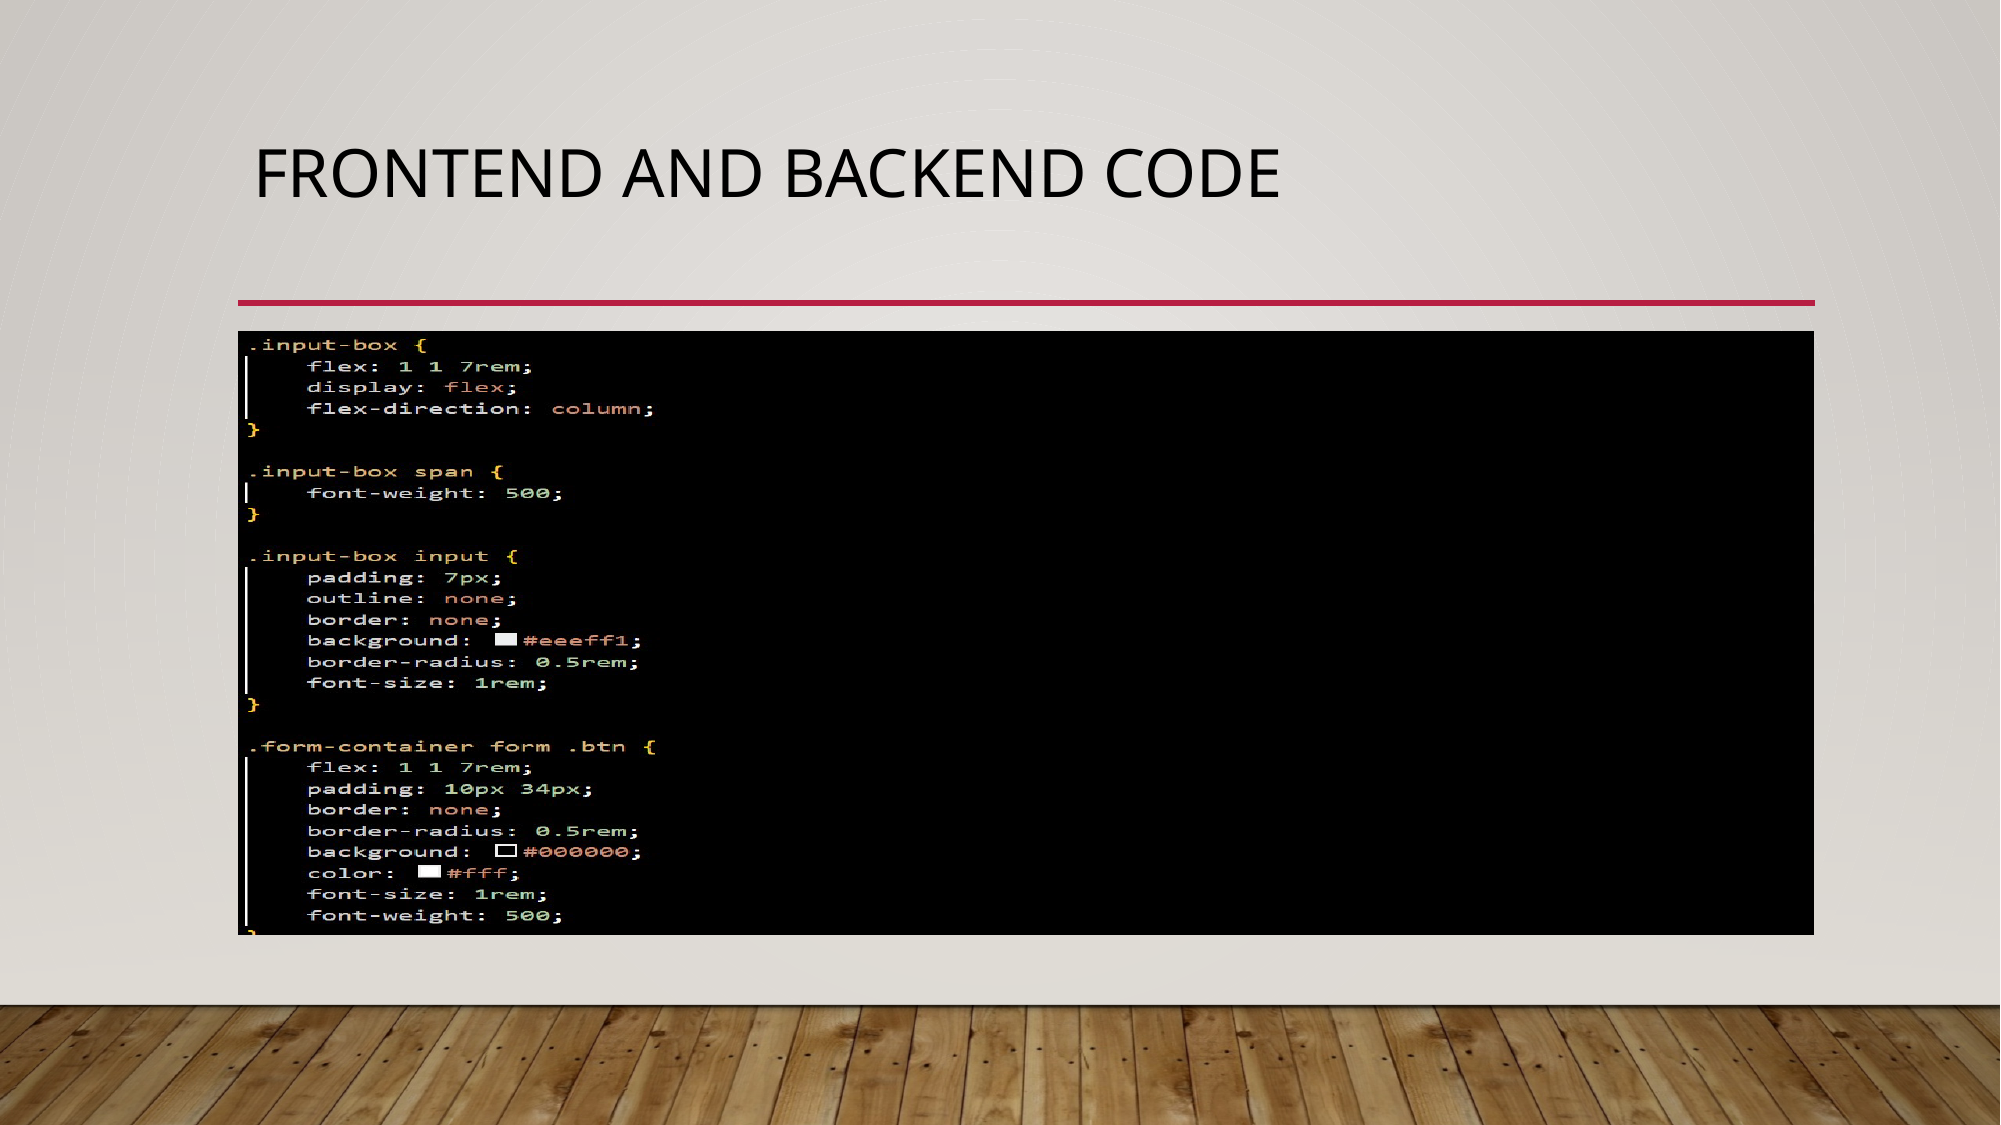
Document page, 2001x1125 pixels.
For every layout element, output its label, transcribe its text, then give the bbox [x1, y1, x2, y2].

title Frontend and backend code [238, 131, 1814, 305]
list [237, 331, 1814, 936]
picture [0, 1005, 2000, 1125]
